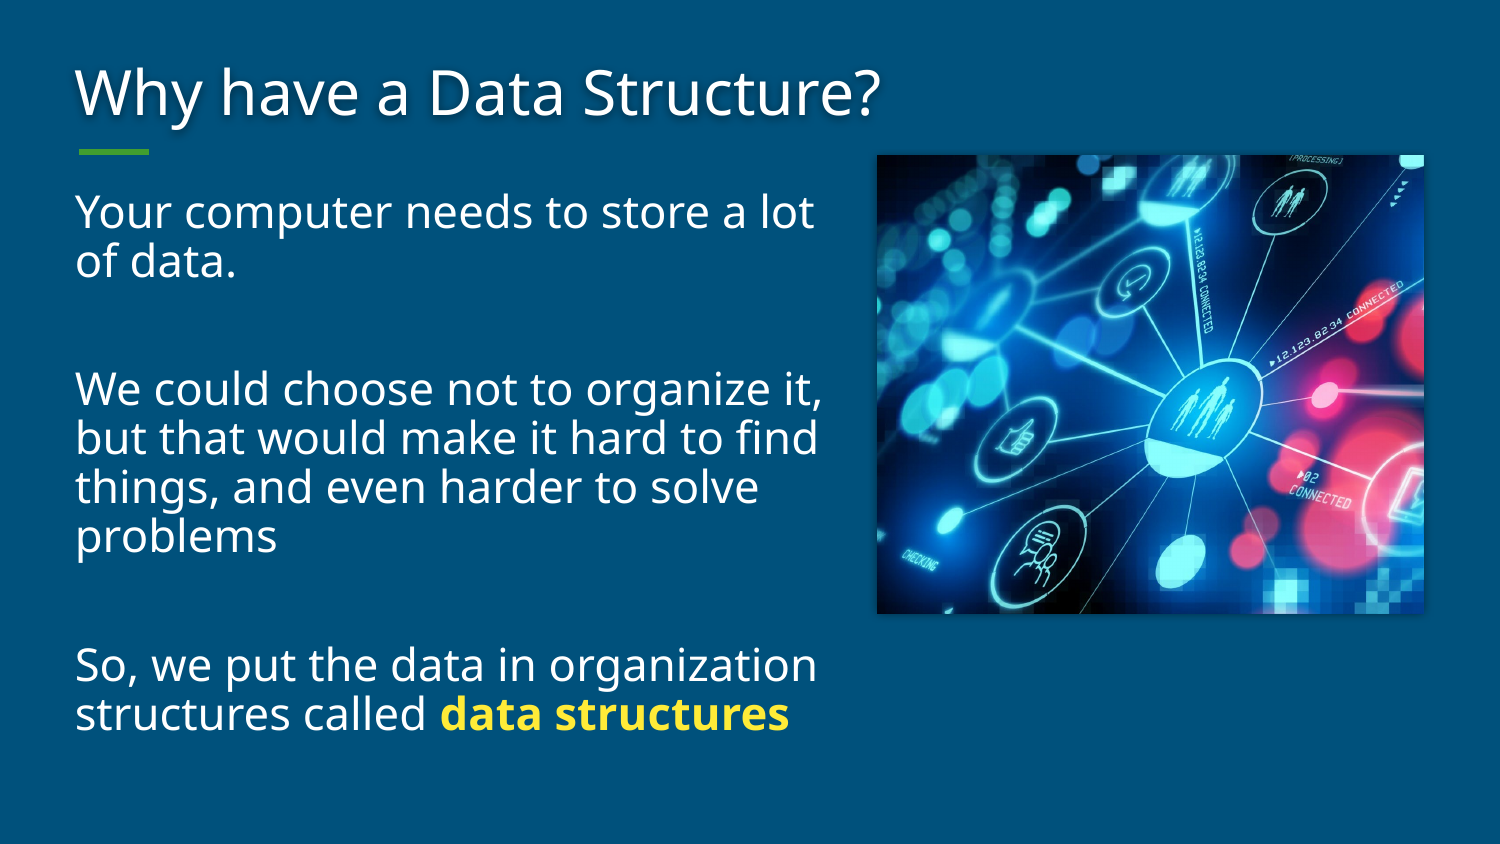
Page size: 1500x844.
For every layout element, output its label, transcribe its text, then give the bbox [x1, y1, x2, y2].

list Your computer needs to store a lot of data. We could choose not to organize it, but that would make it hard to find things, and even harder to solve problems So, we put the data in organization structures called data structures [63, 183, 881, 750]
picture [877, 156, 1423, 614]
title Why have a Data Structure? [63, 39, 1437, 152]
